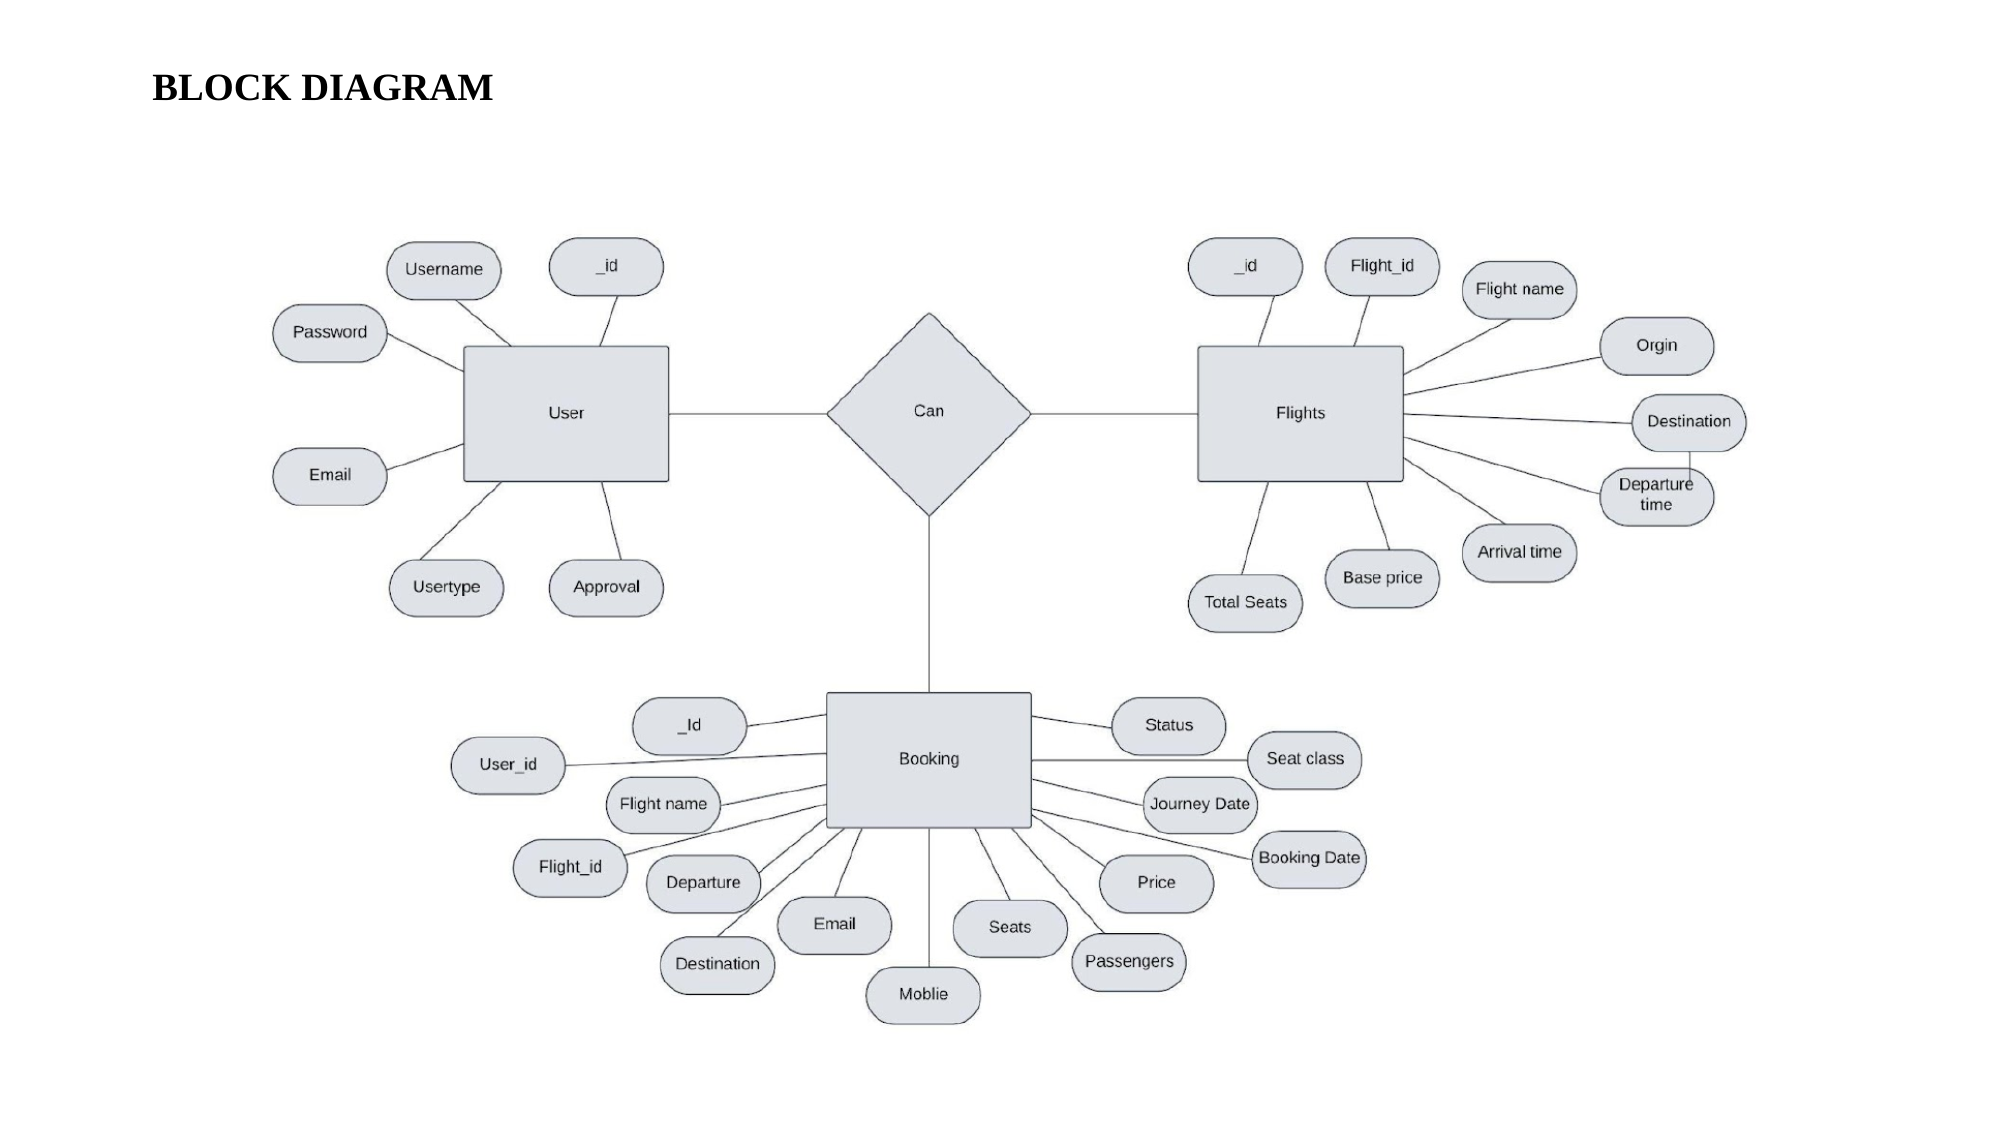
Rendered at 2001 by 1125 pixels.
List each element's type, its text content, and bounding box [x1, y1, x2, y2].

title BLOCK DIAGRAM [137, 59, 1000, 163]
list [241, 220, 1768, 1037]
